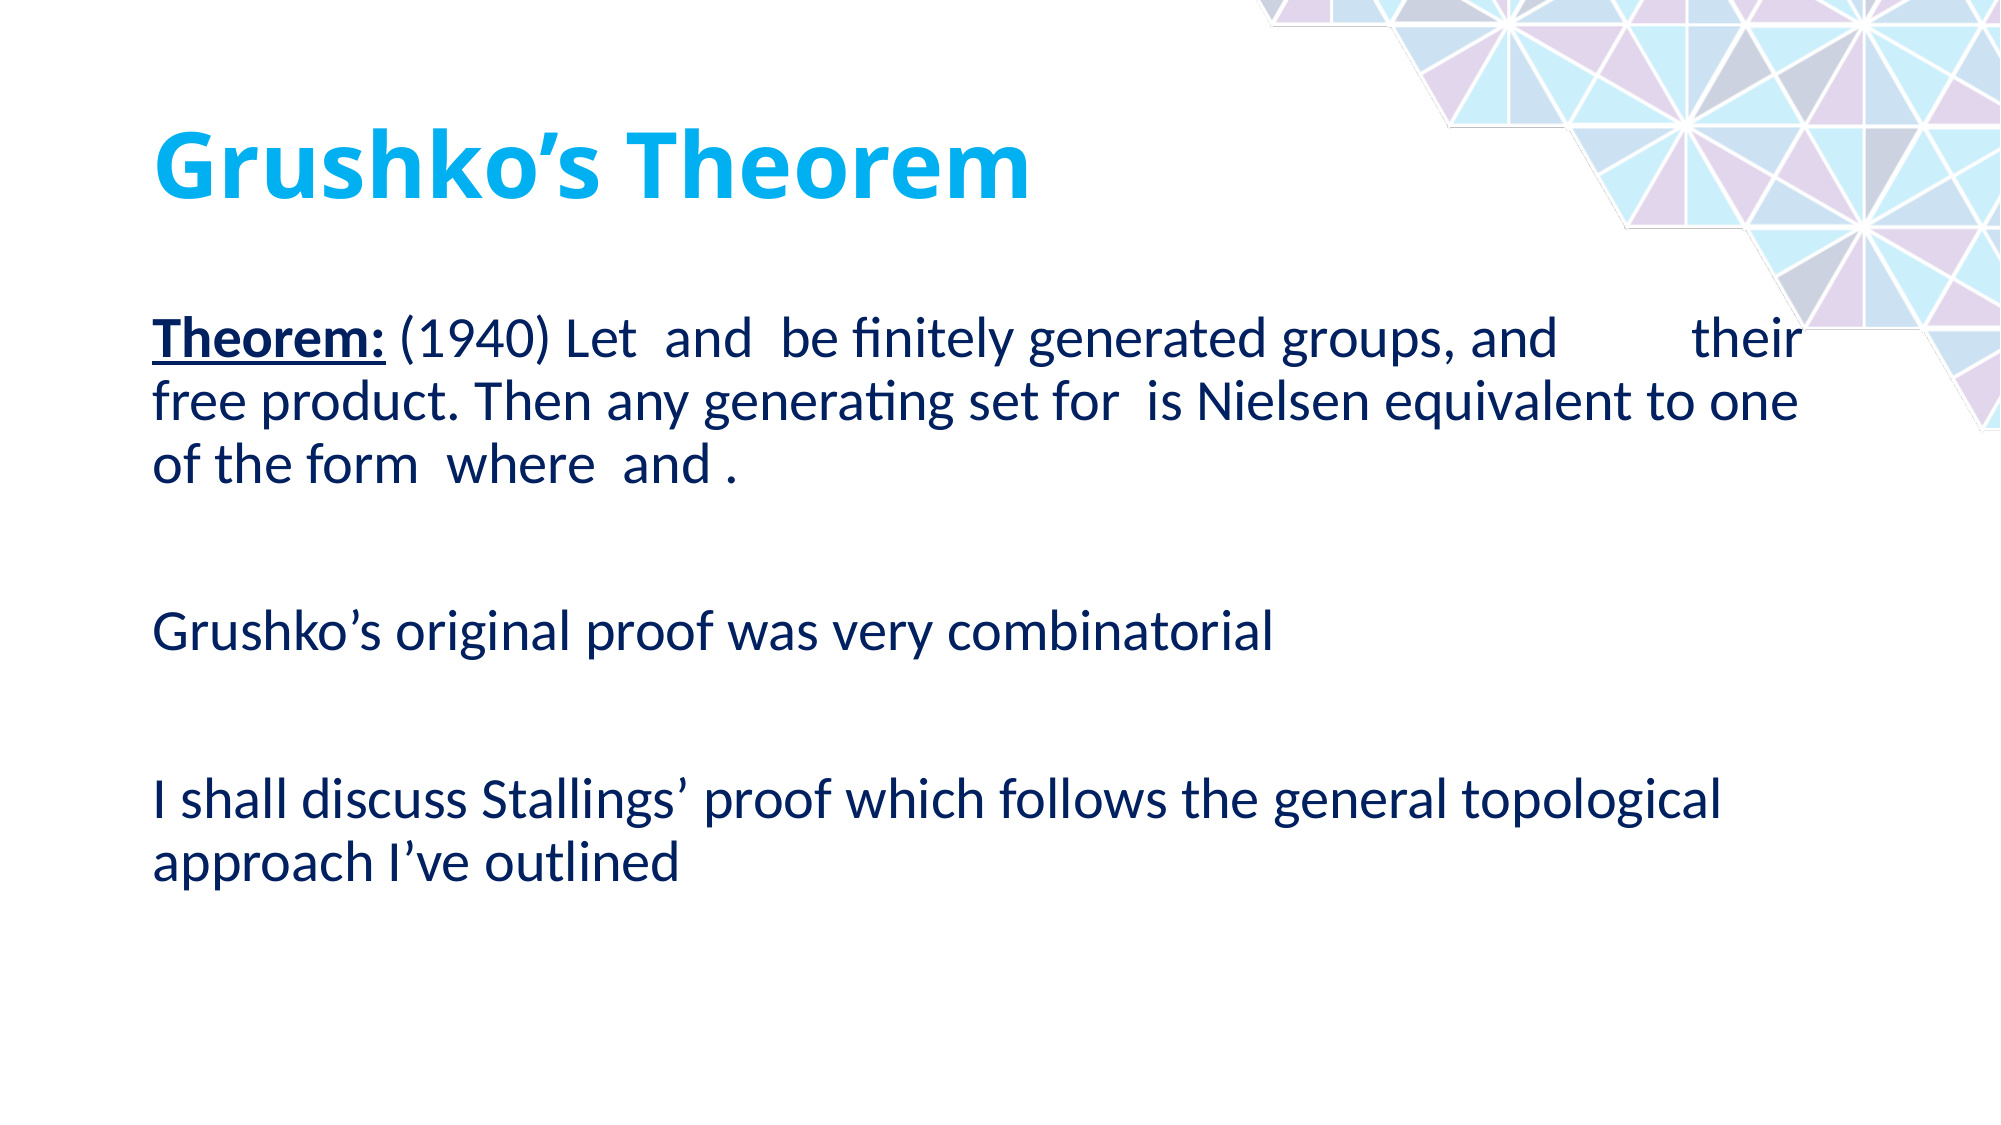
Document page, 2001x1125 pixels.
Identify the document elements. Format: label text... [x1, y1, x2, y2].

picture [1210, 0, 2000, 482]
picture [1215, 332, 1230, 340]
title Grushko’s Theorem [137, 59, 1863, 278]
